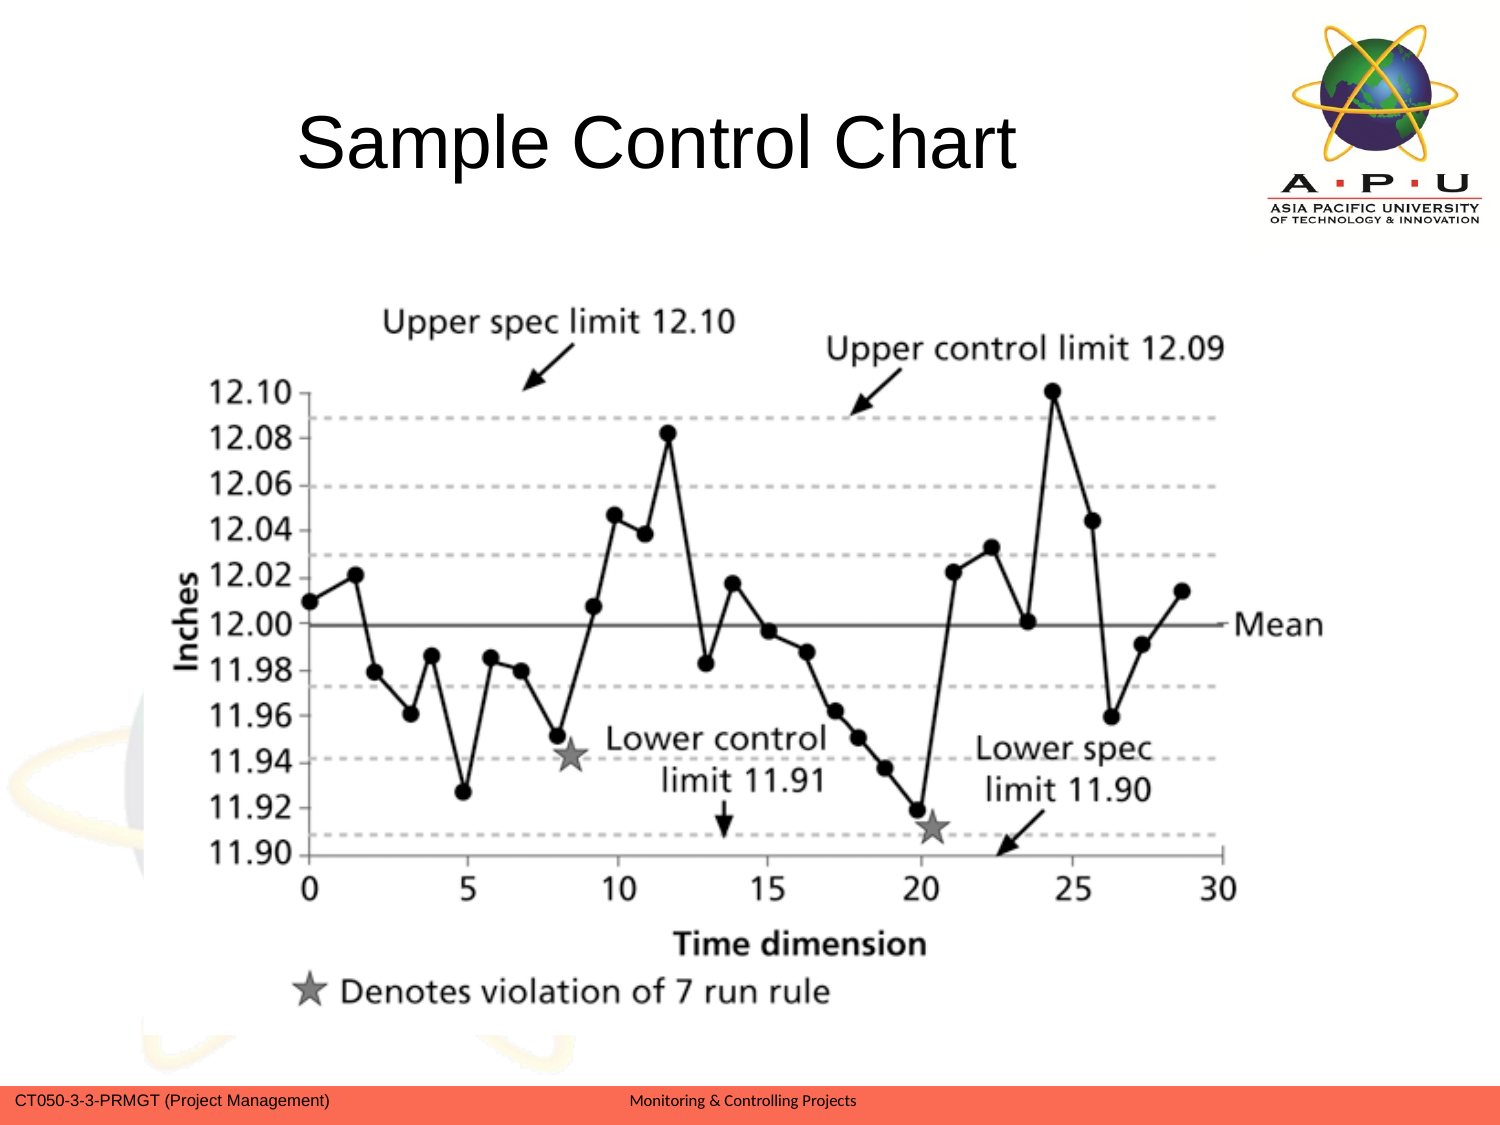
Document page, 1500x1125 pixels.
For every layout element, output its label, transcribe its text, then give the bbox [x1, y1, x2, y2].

picture [143, 284, 1357, 1035]
title Sample Control Chart [79, 45, 1235, 233]
picture [1251, 0, 1500, 249]
